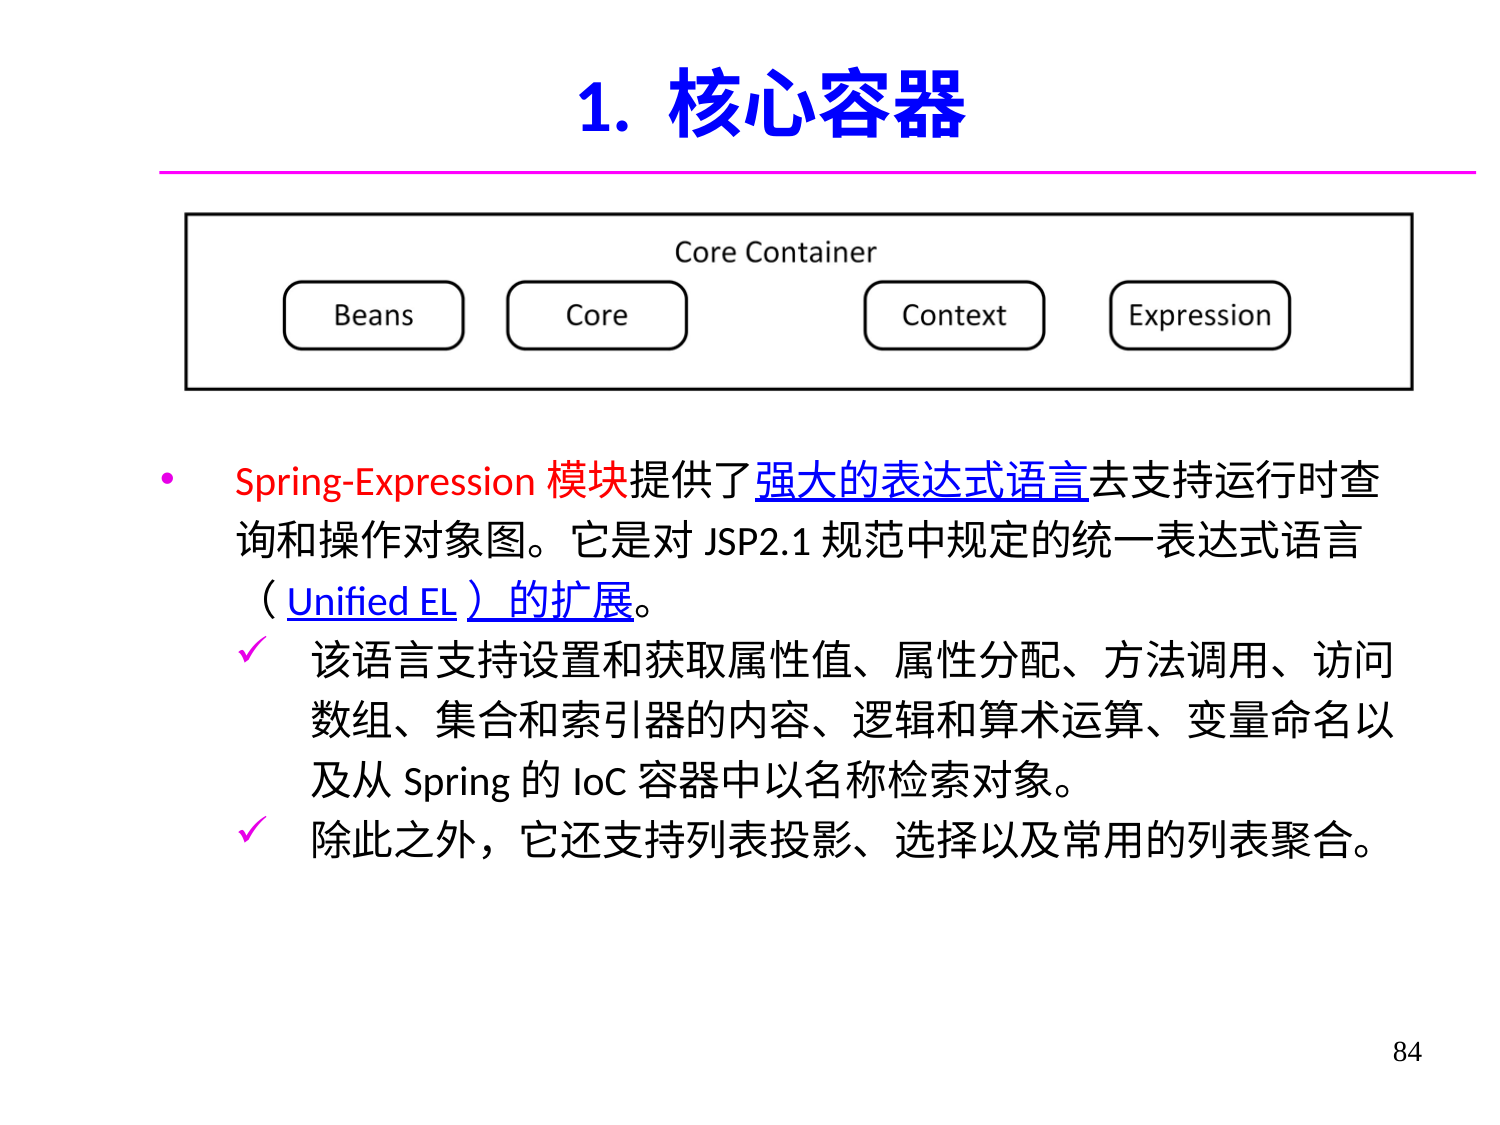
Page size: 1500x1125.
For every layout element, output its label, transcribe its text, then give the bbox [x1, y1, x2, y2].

title 1. 核心容器 [70, 12, 1471, 154]
slide_number 84 [1125, 1012, 1438, 1088]
text_box Spring-Expression模块提供了强大的表达式语言去支持运行时查询和操作对象图。它是对JSP2.1规范中规定的统一表达式语言（Unified EL）的扩展。 该语言支持设置和获取属性值、属性分配、方法调用、访问数组、集合和索引器的内容、逻辑和算术运算、变量命名以及从Spring的IoC容器中以名称检索对象。 除此之外，它还支持列表投影、选择以及常用的列表聚合。 [145, 436, 1433, 871]
picture [159, 186, 1432, 404]
